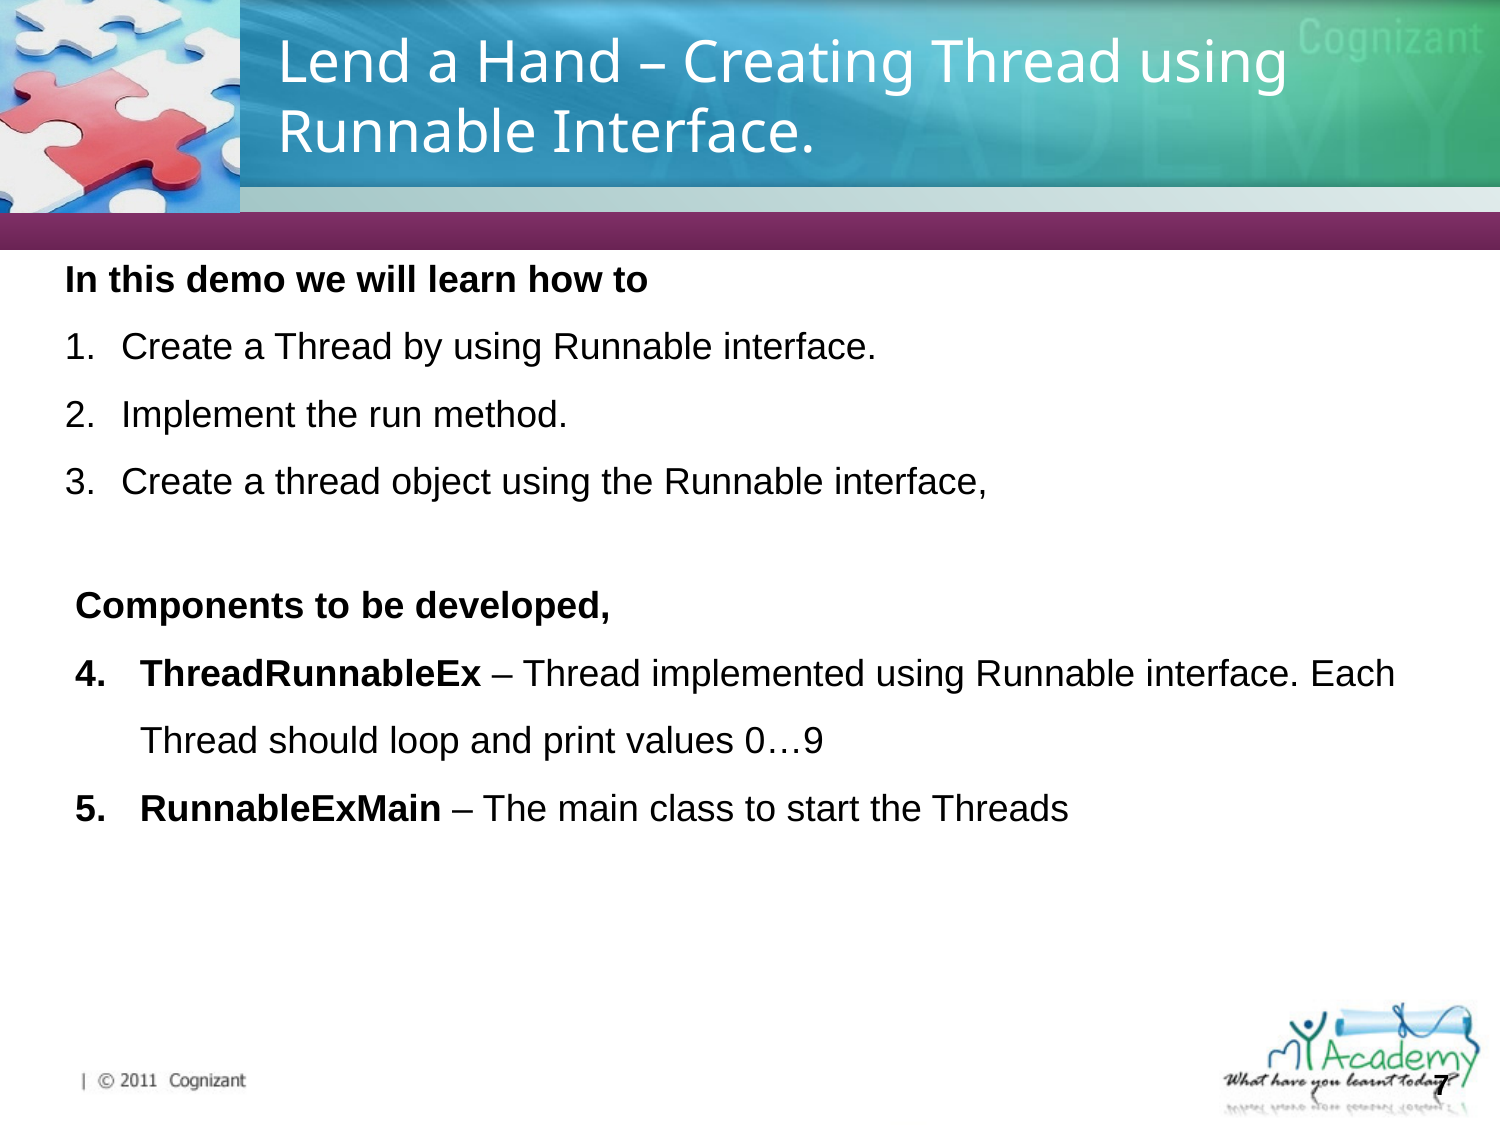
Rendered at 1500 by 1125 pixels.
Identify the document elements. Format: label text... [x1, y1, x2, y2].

slide_number 7 [1418, 1059, 1492, 1112]
text_box In this demo we will learn how to Create a Thread by using Runnable interface. Implement the run method. Create a thread object using the Runnable interface, Components to be developed, ThreadRunnableEx – Thread implemented using Runnable interface. Each Thread should loop and print values 0…9 RunnableExMain – The main class to start the Threads [49, 224, 1463, 836]
title Lend a Hand – Creating Thread using Runnable Interface. [262, 0, 1500, 188]
picture [0, 0, 262, 213]
picture [0, 250, 1500, 1125]
